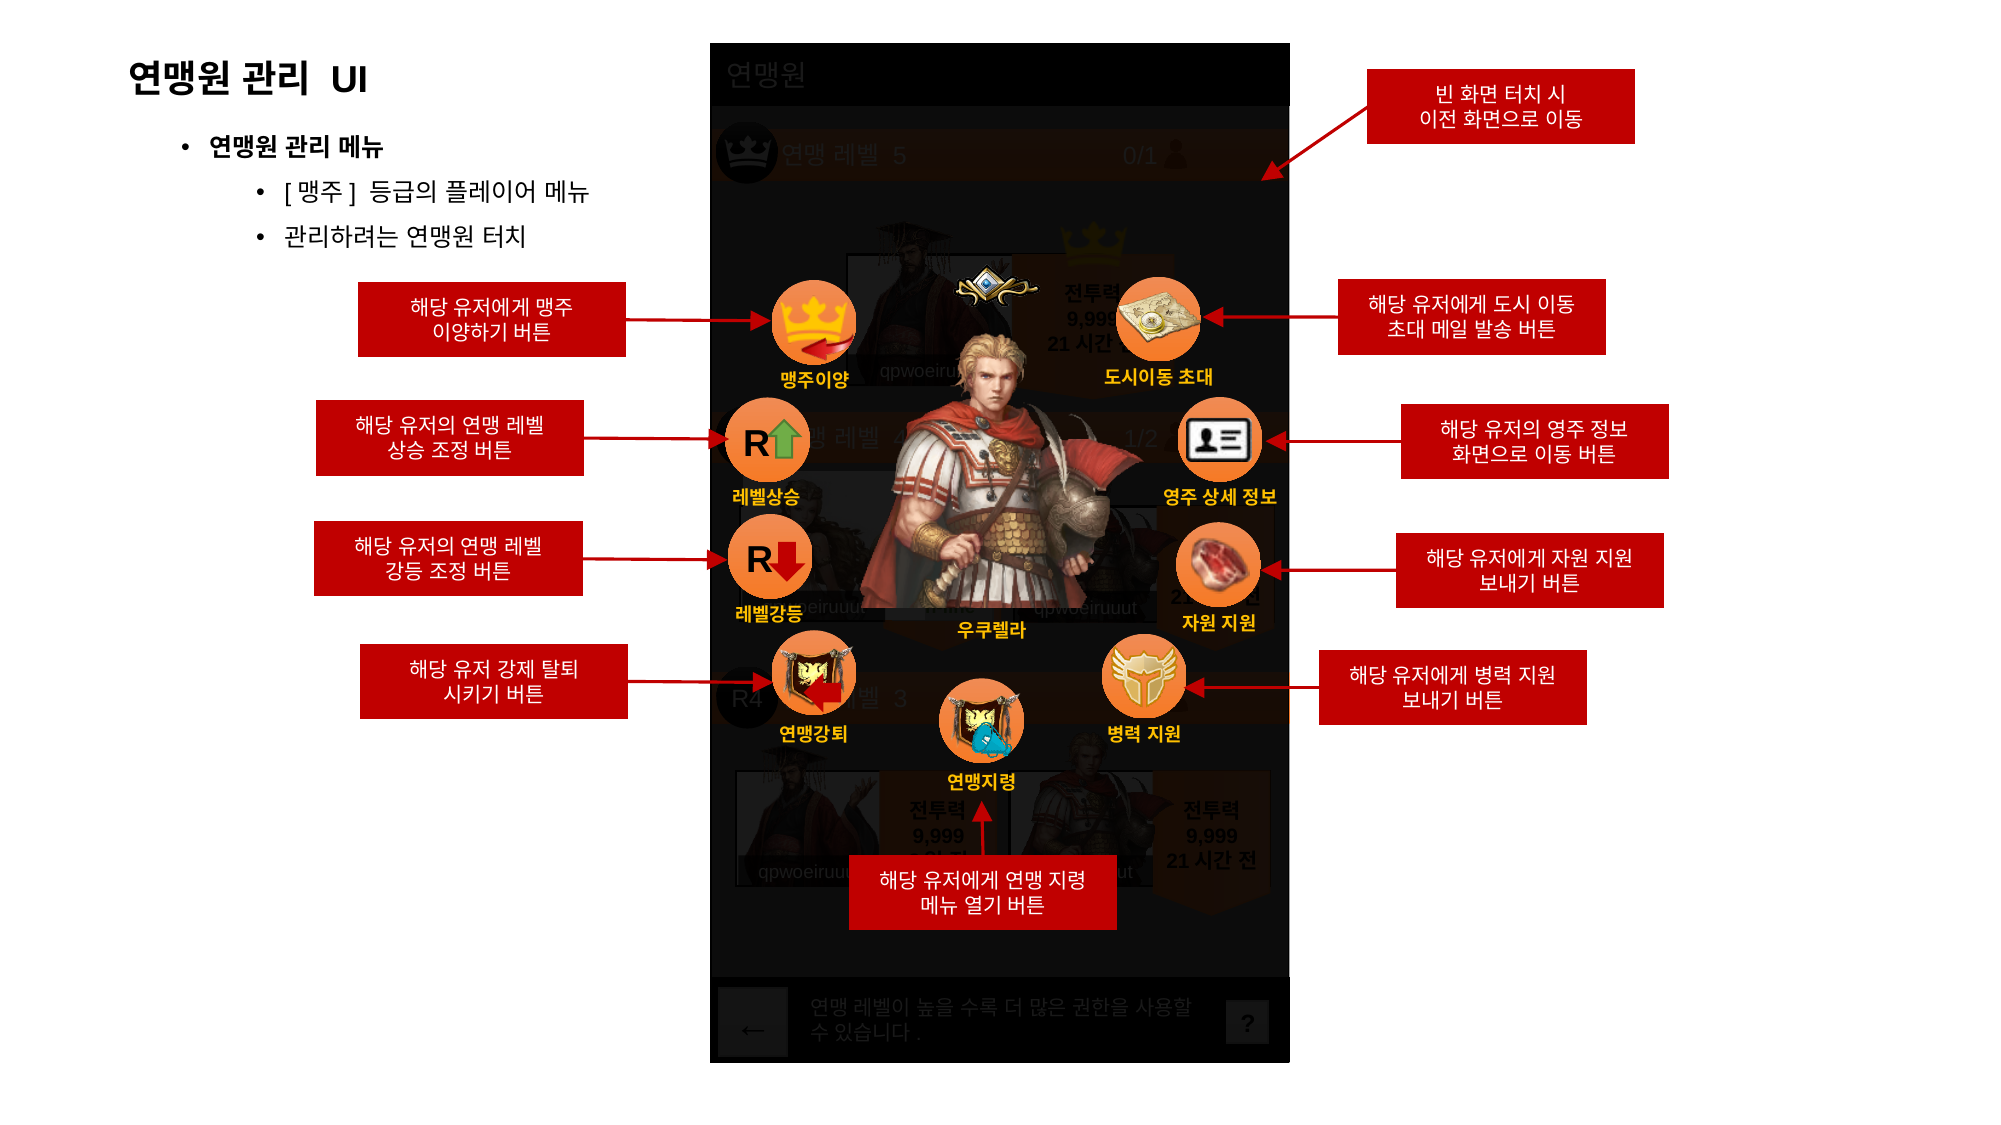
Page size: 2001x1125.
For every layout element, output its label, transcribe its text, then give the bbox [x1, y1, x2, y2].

picture [952, 263, 1042, 309]
text_box 해당 유저의 연맹 레벨 상승 조정 버튼 [316, 401, 584, 475]
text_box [710, 46, 1299, 1063]
text_box 연맹원 관리 UI [113, 47, 400, 108]
text_box 해당 유저에게 병력 지원 보내기 버튼 [1319, 651, 1586, 725]
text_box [1260, 106, 1369, 181]
text_box 해당 유저에게 자원 지원 보내기 버튼 [1396, 533, 1663, 607]
text_box 해당 유저 강제 탈퇴 시키기 버튼 [361, 644, 628, 718]
text_box [710, 561, 728, 566]
text_box [710, 322, 770, 327]
text_box 해당 유저에게 도시 이동 초대 메일 발송 버튼 [1338, 280, 1606, 354]
text_box 빈 화면 터치 시 이전 화면으로 이동 [1368, 70, 1635, 144]
text_box 해당 유저의 영주 정보 화면으로 이동 버튼 [1401, 404, 1668, 478]
text_box [710, 440, 730, 446]
text_box 해당 유저에게 맹주 이양하기 버튼 [358, 283, 626, 357]
text_box 연맹원 관리 메뉴 [맹주] 등급의 플레이어 메뉴 관리하려는 연맹원 터치 [166, 109, 693, 261]
text_box [710, 683, 772, 689]
text_box 해당 유저의 연맹 레벨 강등 조정 버튼 [315, 522, 582, 596]
text_box [978, 805, 987, 860]
